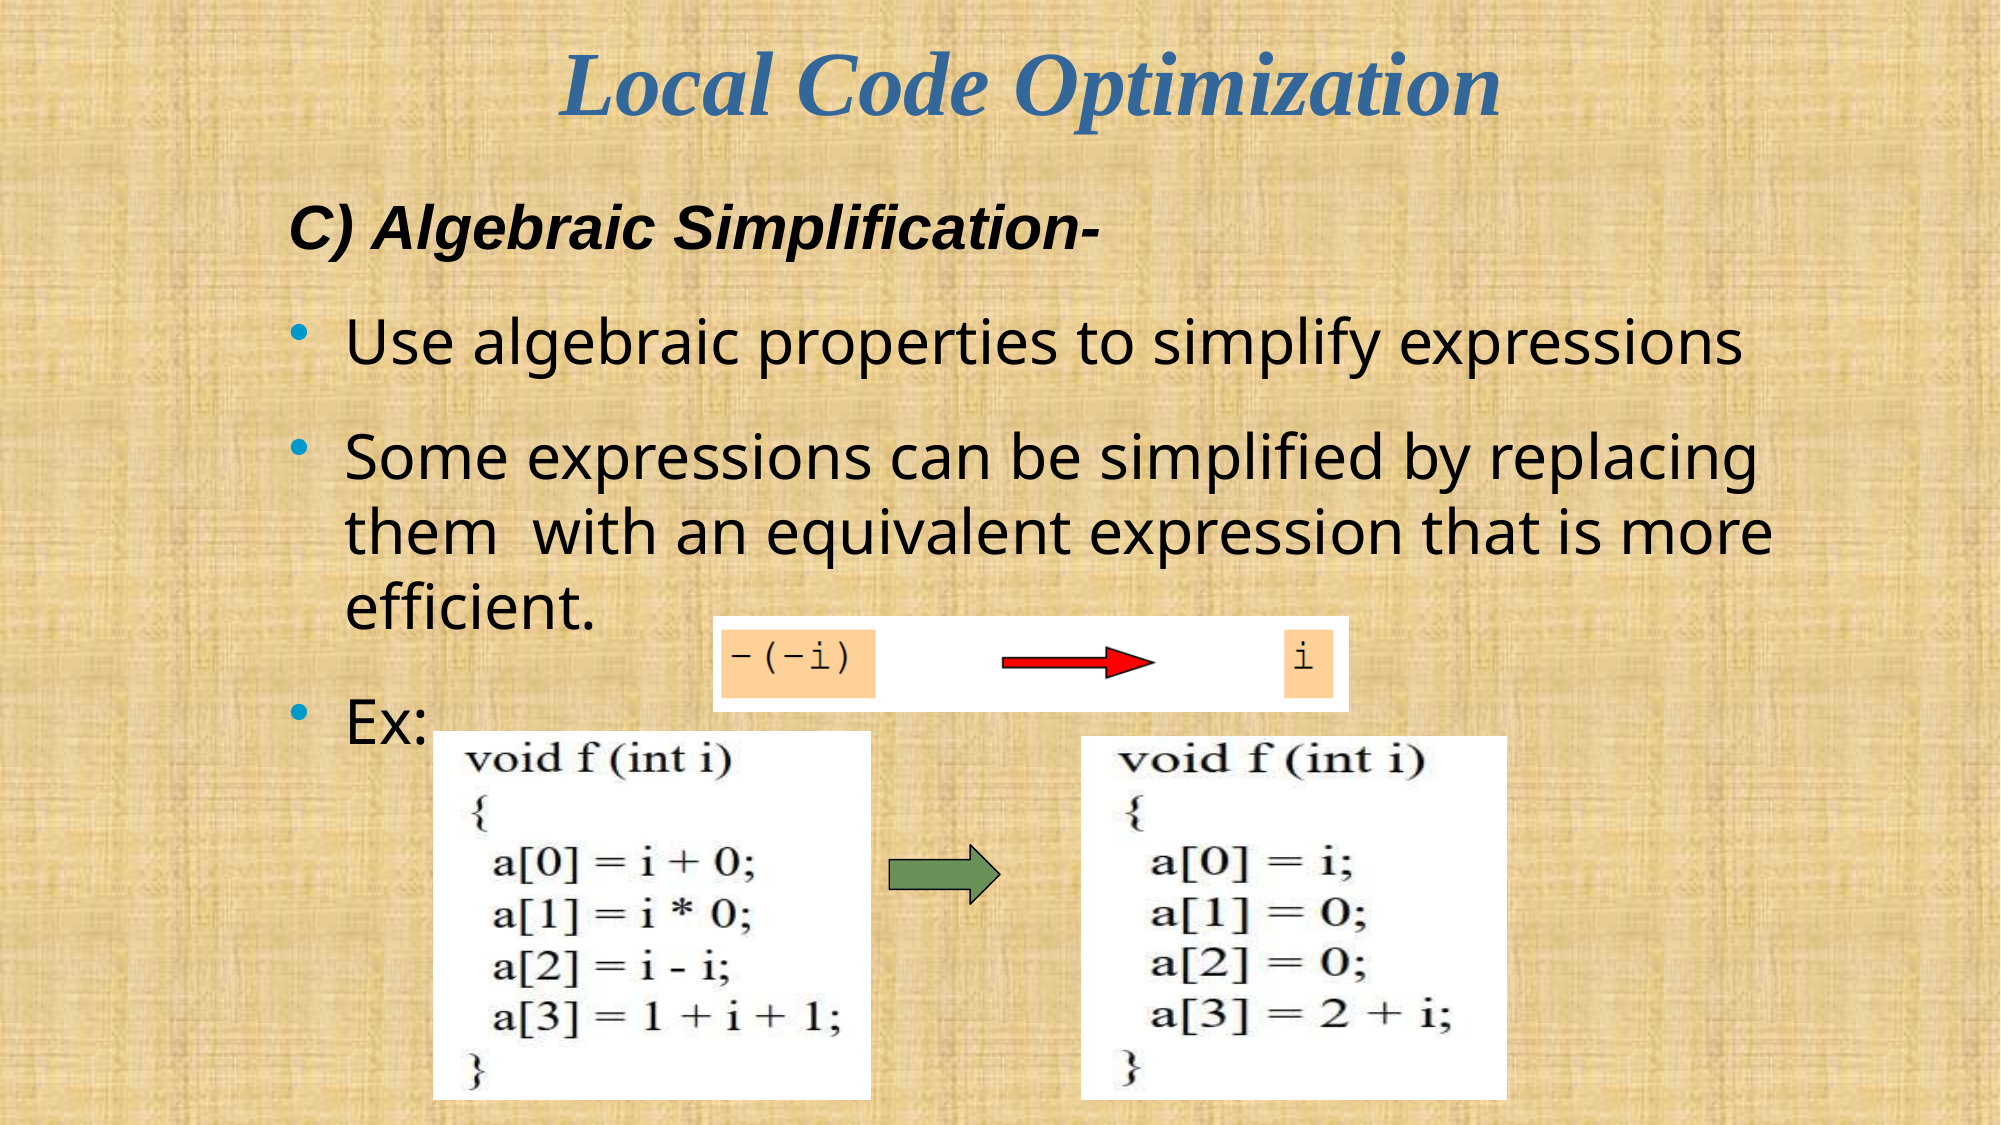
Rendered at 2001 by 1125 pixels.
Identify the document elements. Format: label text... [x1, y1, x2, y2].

title Local Code Optimization [557, 21, 1505, 144]
picture [0, 0, 2001, 1125]
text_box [888, 843, 1001, 906]
text_box C) Algebraic Simplification- Use algebraic properties to simplify expressions Some expressions can be simplified by replacing them with an equivalent expression that is more efficient. Ex: [286, 144, 1853, 757]
